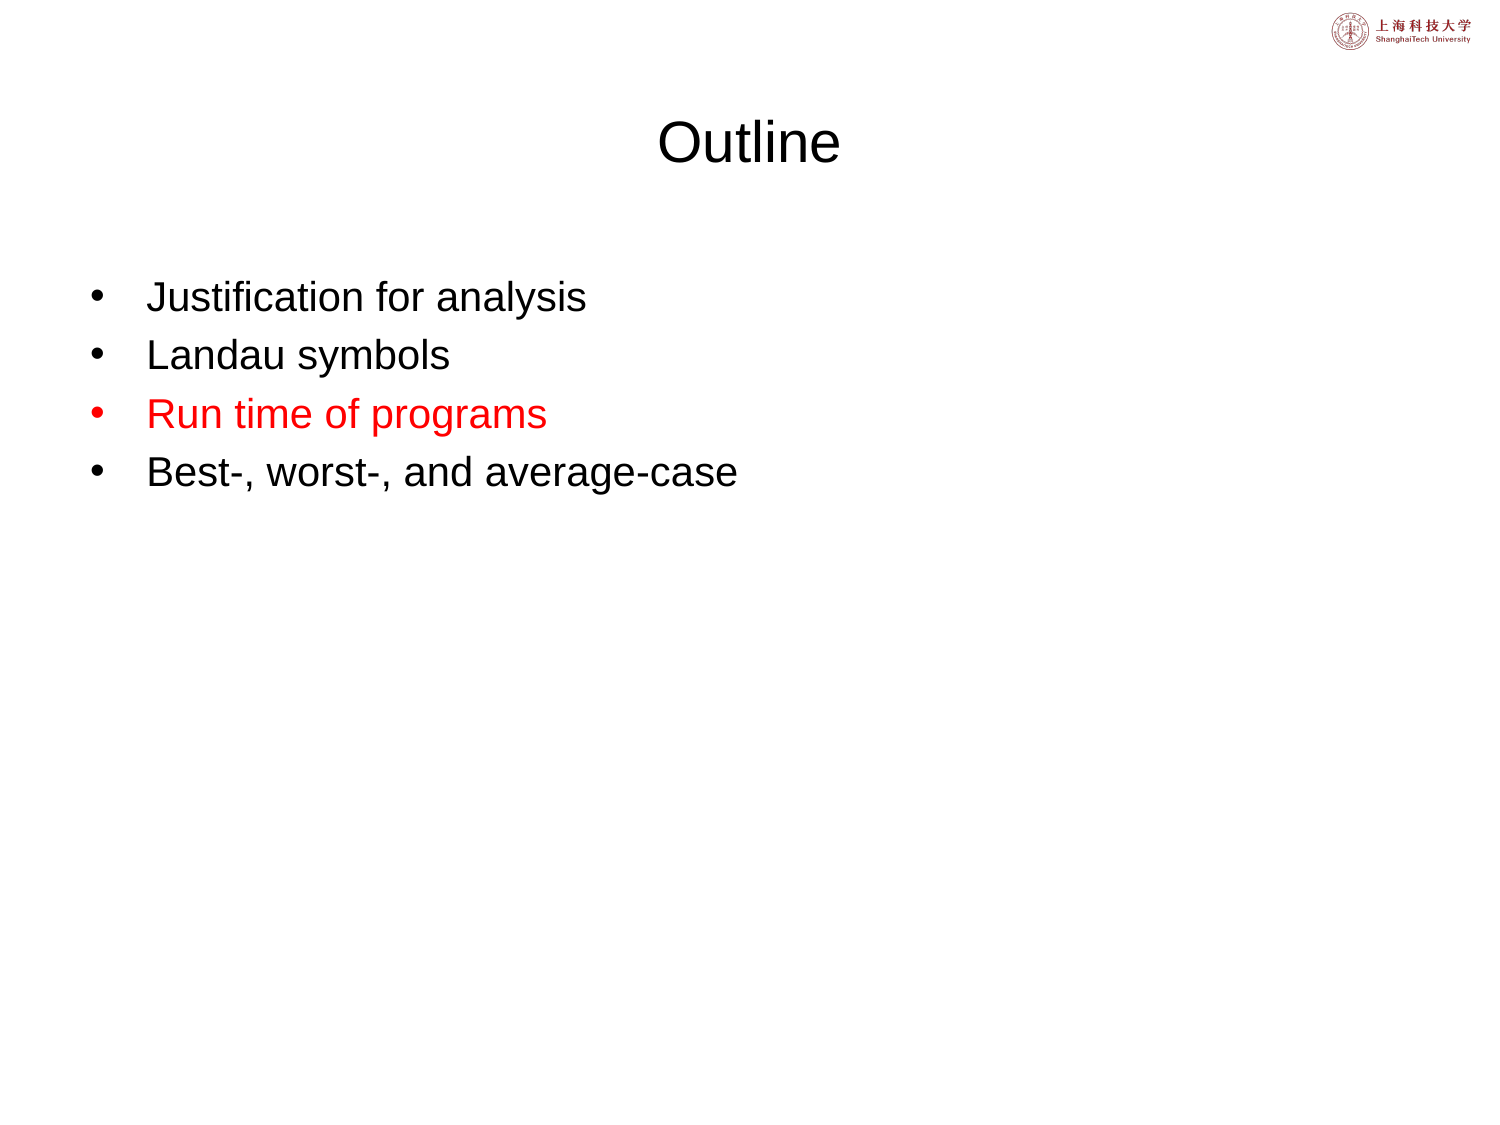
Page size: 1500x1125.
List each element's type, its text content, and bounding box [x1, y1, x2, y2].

picture [1327, 0, 1478, 109]
title Outline [74, 44, 1426, 233]
list Justification for analysis Landau symbols Run time of programs Best-, worst-, and average-case [74, 262, 1426, 1006]
